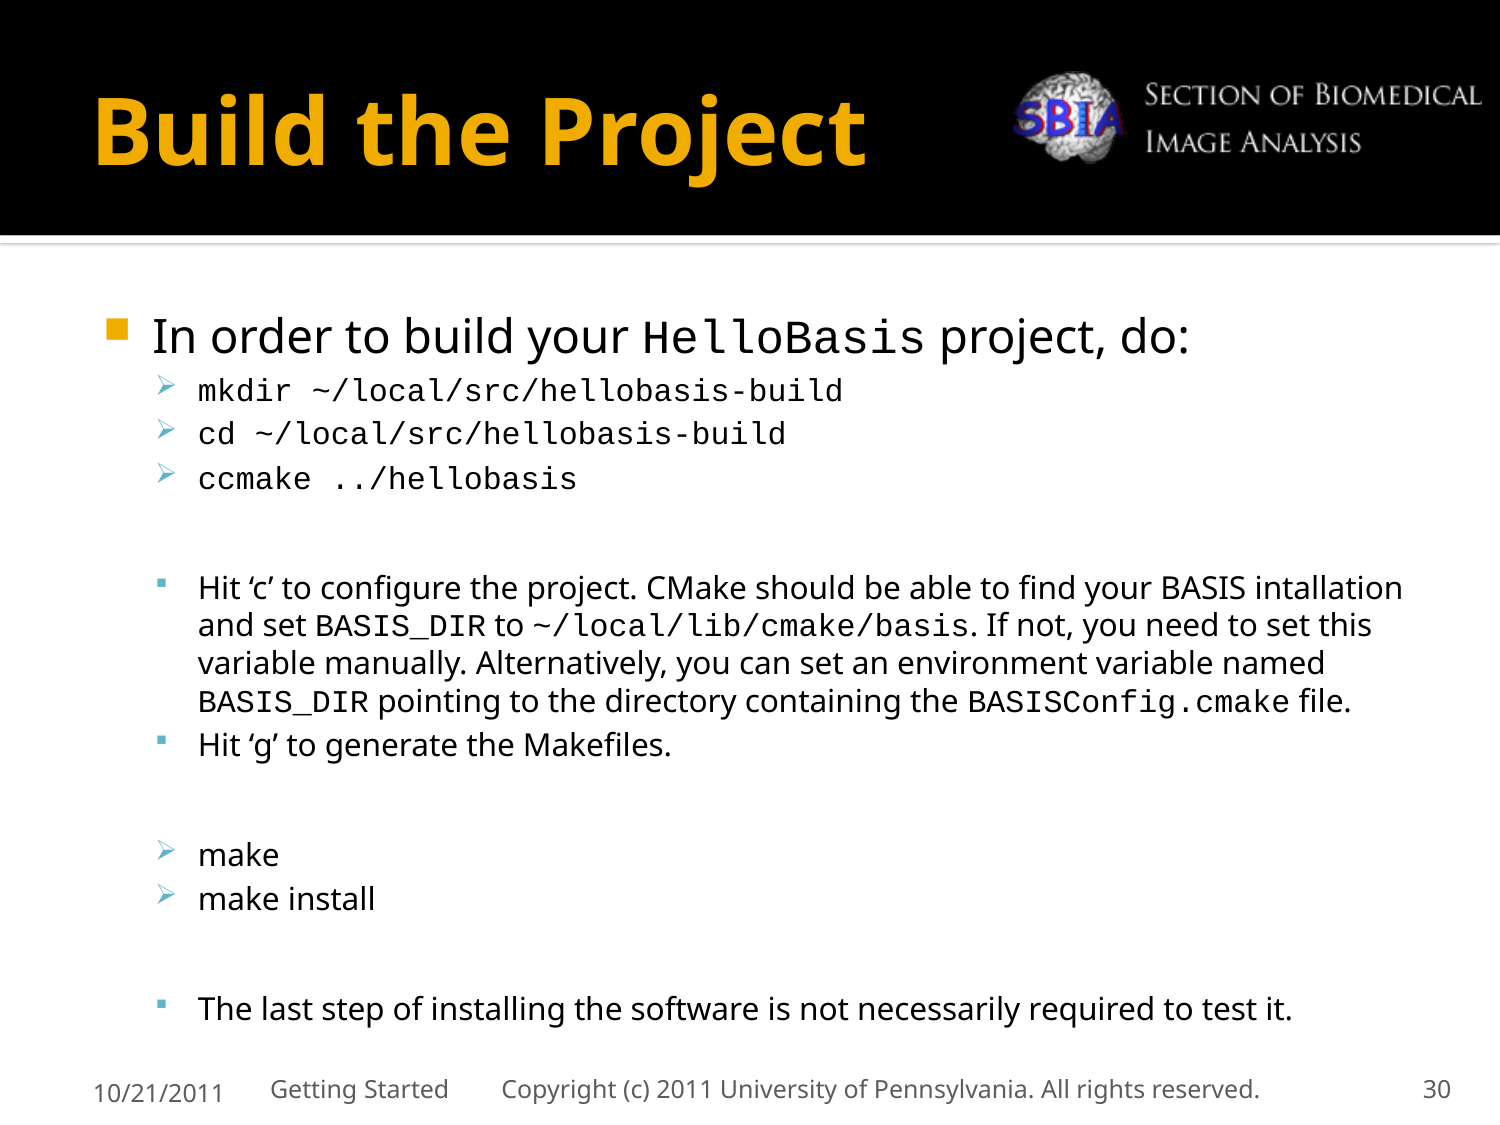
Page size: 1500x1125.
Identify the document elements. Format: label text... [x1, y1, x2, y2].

picture [1425, 70, 1482, 165]
footer Getting Started Copyright (c) 2011 University of Pennsylvania. All rights reserved. [262, 1062, 1337, 1108]
list In order to build your HelloBasis project, do: mkdir ~/local/src/hellobasis-build cd ~/local/src/hellobasis-build ccmake ../hellobasis Hit ‘c’ to configure the project. CMake should be able to find your BASIS intallation and set BASIS_DIR to ~/local/lib/cmake/basis. If not, you need to set this variable manually. Alternatively, you can set an environment variable named BASIS_DIR pointing to the directory containing the BASISConfig.cmake file. Hit ‘g’ to generate the Makefiles. make make install The last step of installing the software is not necessarily required to test it. [75, 291, 1425, 1050]
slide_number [75, 1062, 238, 1108]
title Build the Project [75, 25, 1425, 231]
slide_number 30 [1345, 1062, 1467, 1108]
